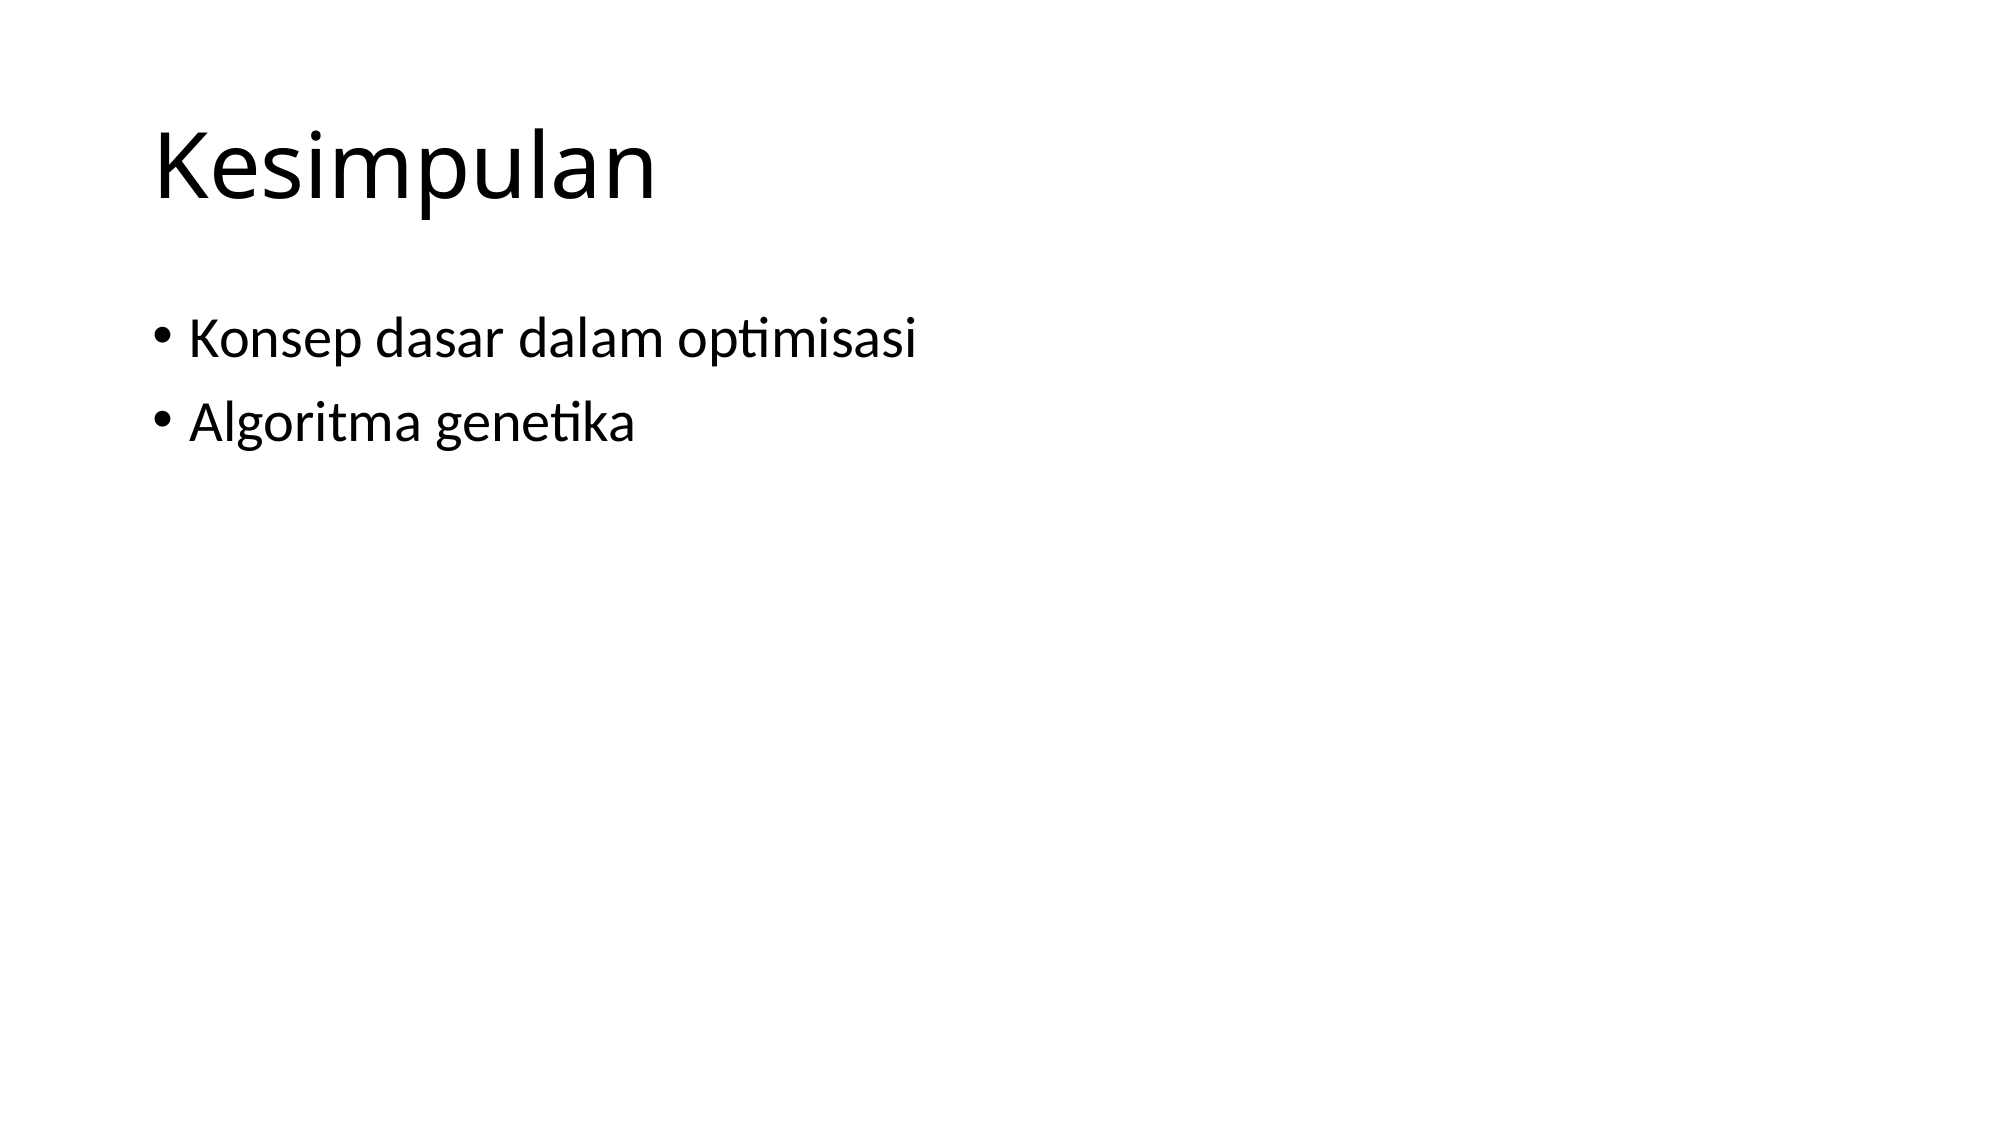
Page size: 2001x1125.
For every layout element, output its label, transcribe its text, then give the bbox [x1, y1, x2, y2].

list Konsep dasar dalam optimisasi Algoritma genetika [137, 299, 1863, 1014]
title Kesimpulan [137, 59, 1863, 278]
